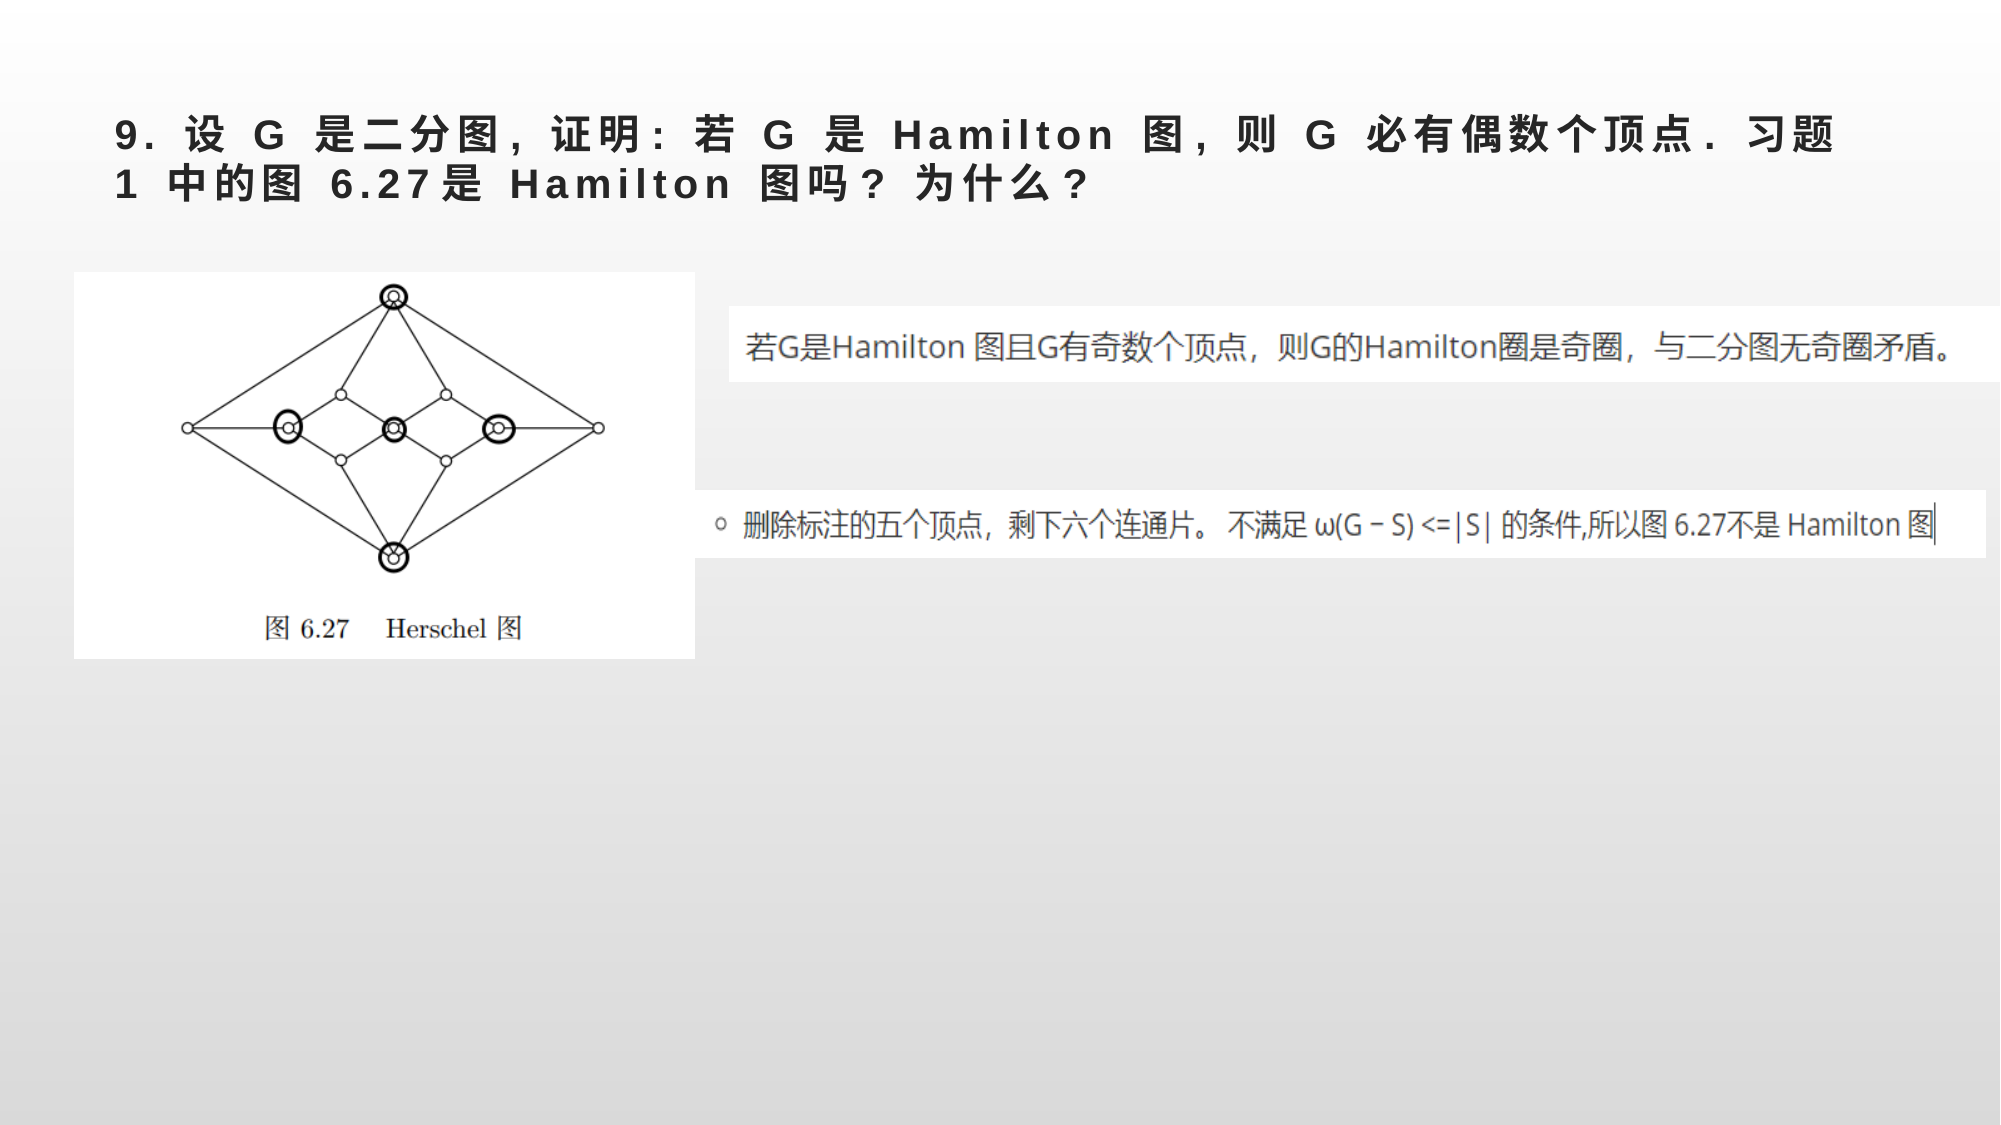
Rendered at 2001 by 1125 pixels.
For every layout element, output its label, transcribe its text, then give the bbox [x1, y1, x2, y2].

picture [729, 306, 2000, 382]
title 9. 设 G 是二分图, 证明: 若 G 是 Hamilton 图, 则 G 必有偶数个顶点. 习题 1 中的图 6.27是 Hamilton 图吗? 为什么? [99, 99, 1900, 216]
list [74, 272, 695, 659]
picture [677, 490, 1986, 558]
